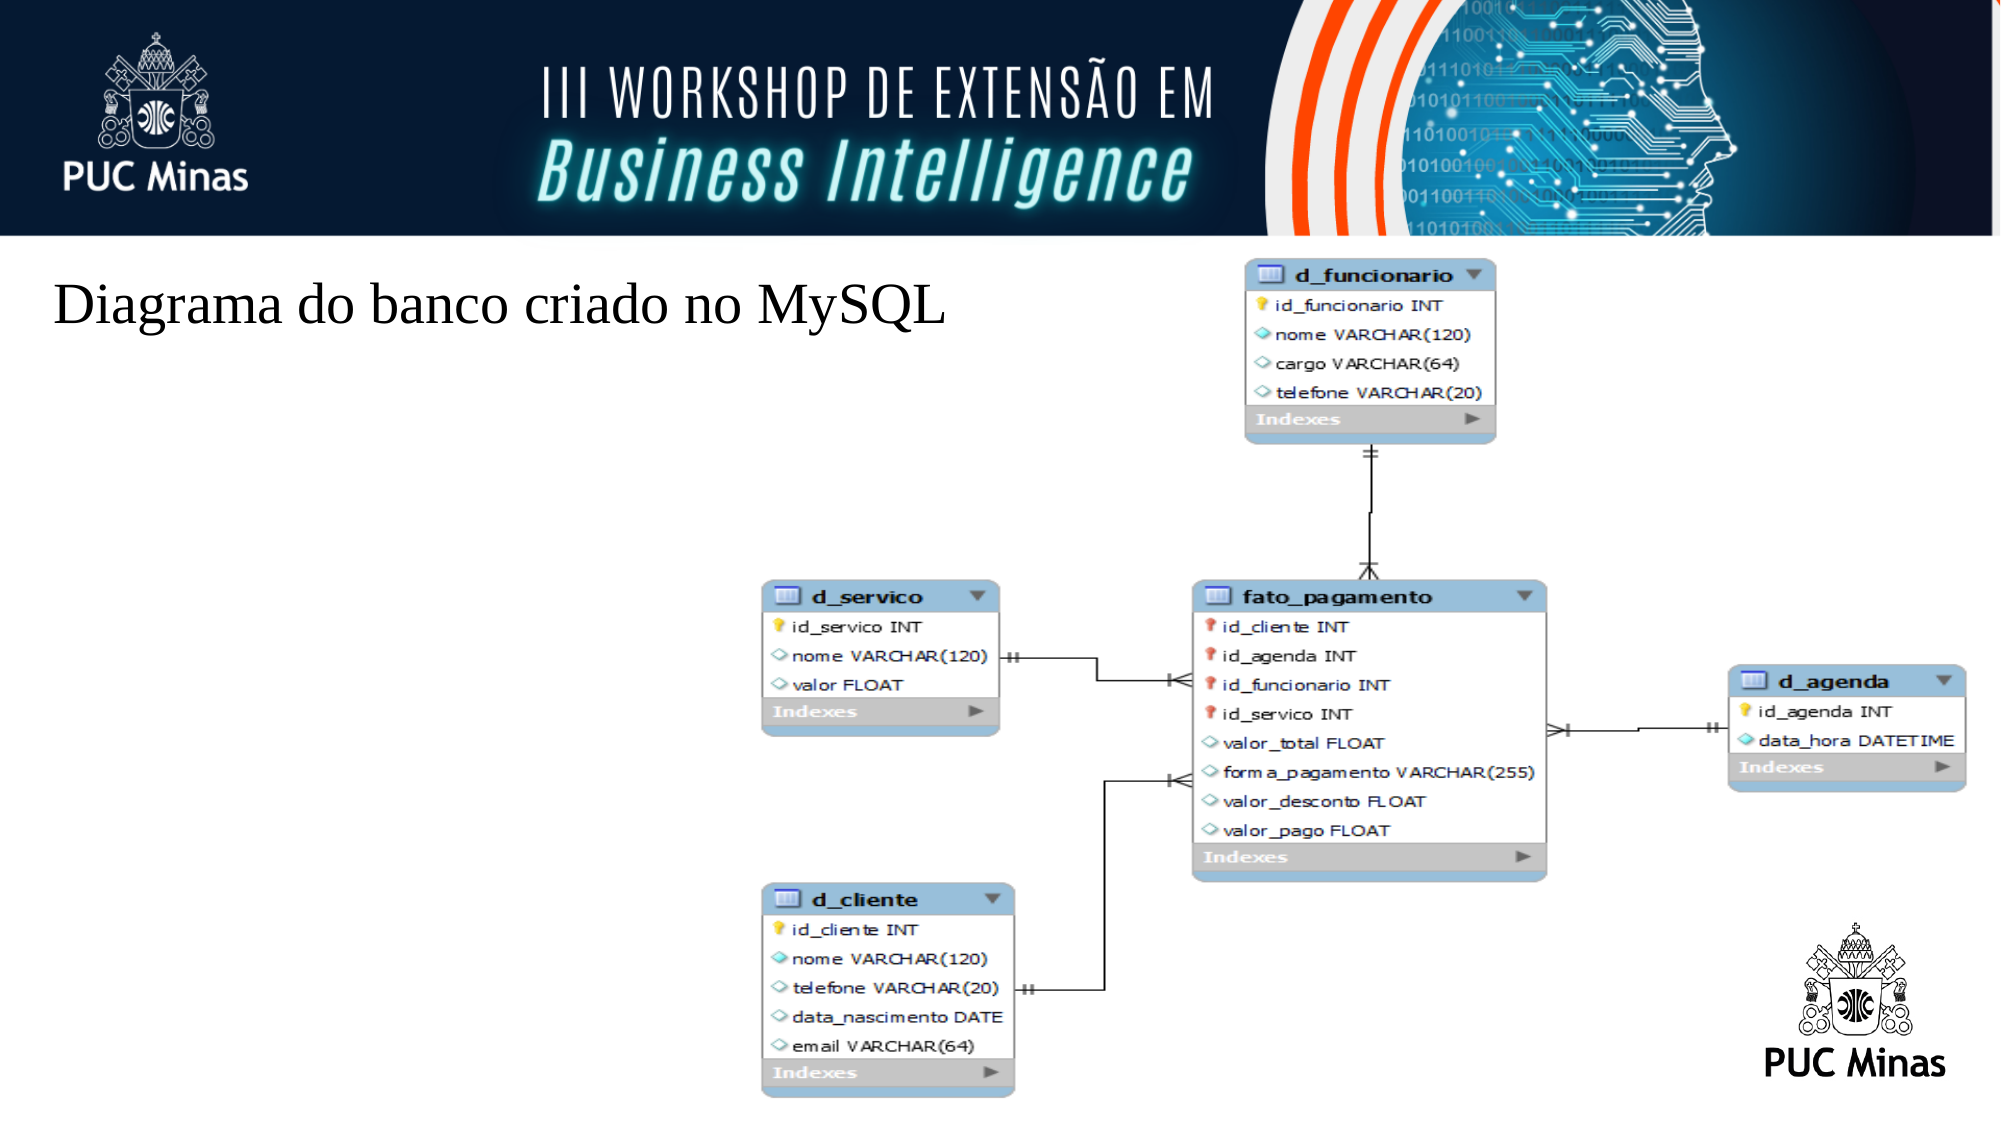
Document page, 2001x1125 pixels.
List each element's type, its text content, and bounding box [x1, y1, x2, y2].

text_box Diagrama do banco criado no MySQL [24, 257, 743, 343]
picture [0, 0, 2001, 1125]
